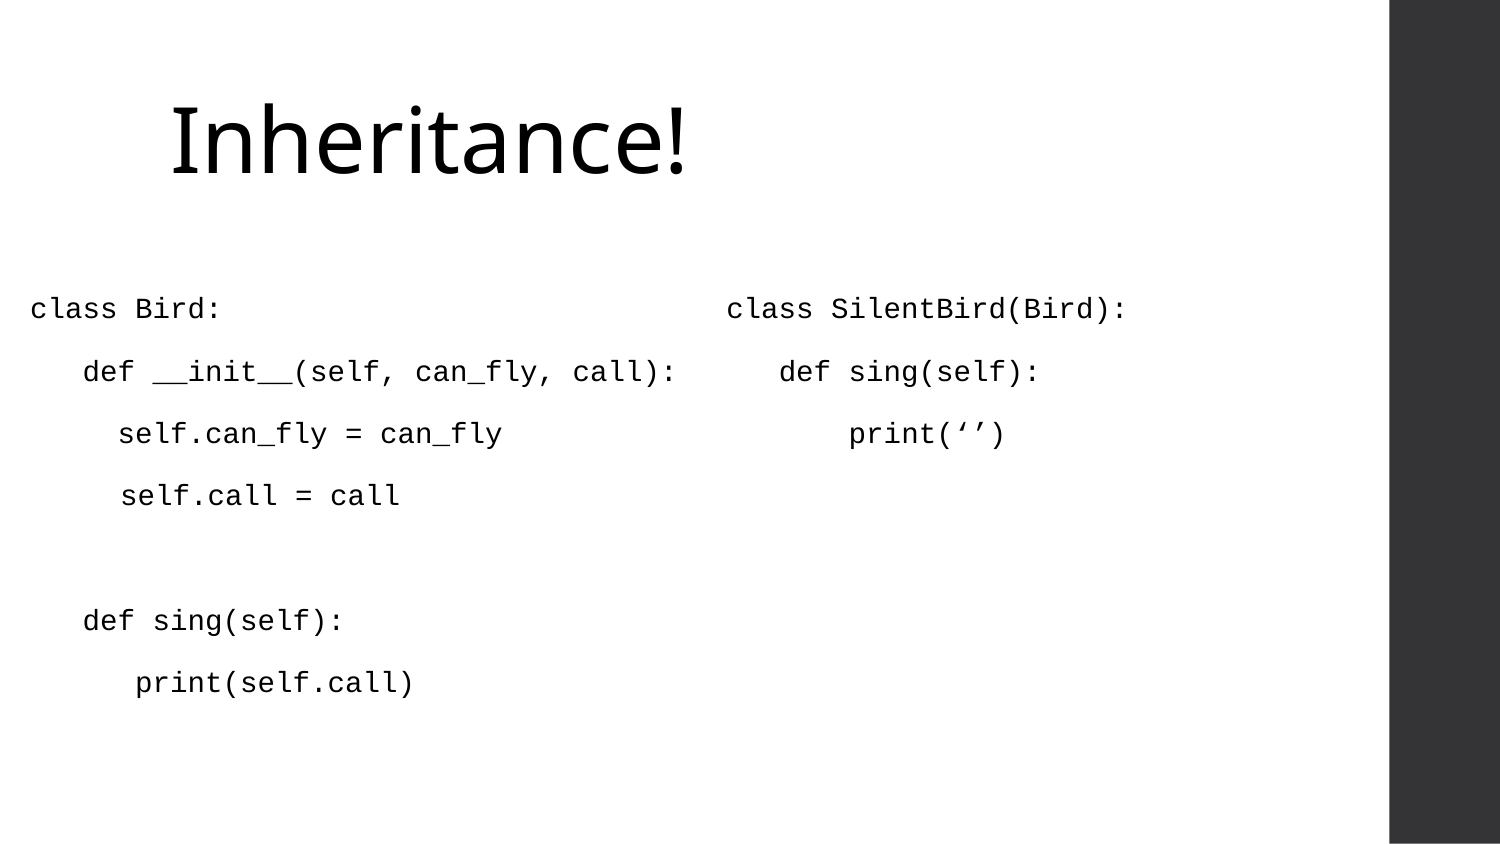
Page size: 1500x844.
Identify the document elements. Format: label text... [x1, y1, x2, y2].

list class Bird: def __init__(self, can_fly, call): self.can_fly = can_fly self.call = call def sing(self): print(self.call) [0, 277, 696, 736]
title Inheritance! [155, 45, 1348, 209]
text_box class SilentBird(Bird): def sing(self): print(‘’) [696, 277, 1393, 787]
